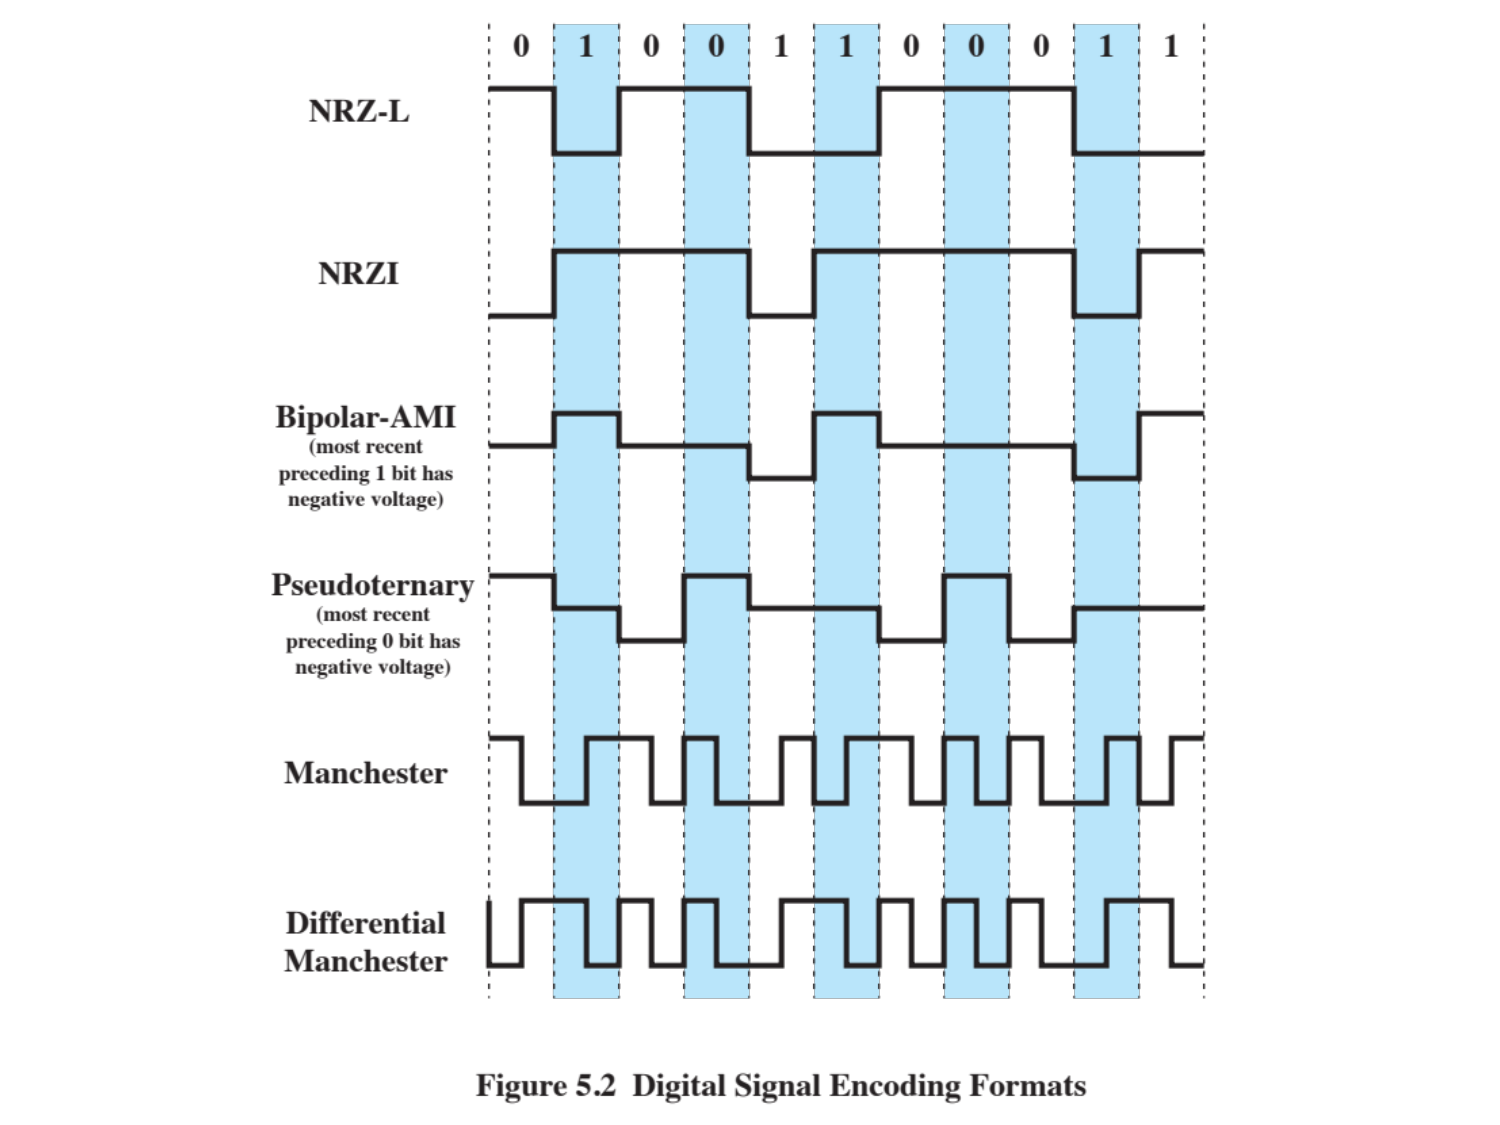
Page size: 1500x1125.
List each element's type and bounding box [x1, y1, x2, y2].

picture [224, 0, 1275, 1125]
